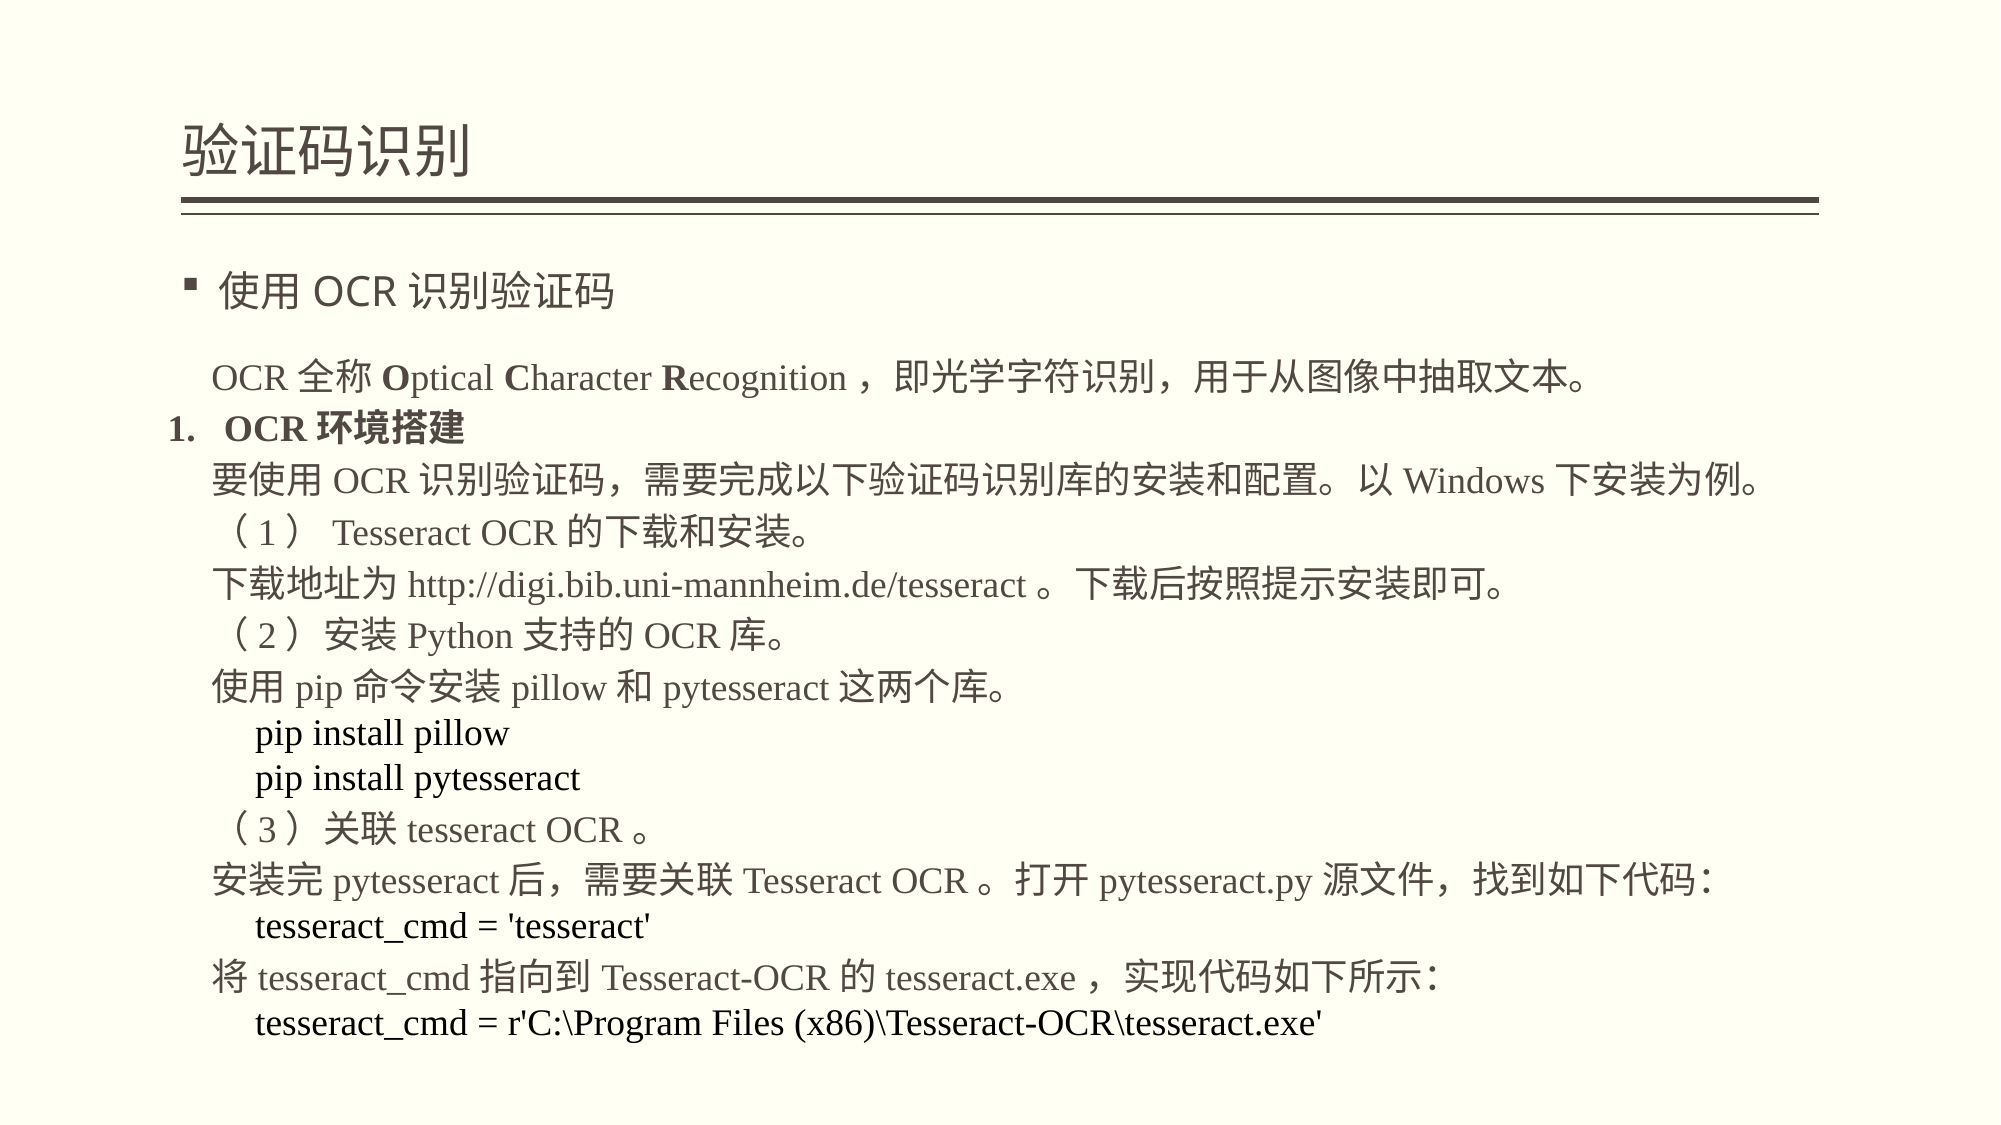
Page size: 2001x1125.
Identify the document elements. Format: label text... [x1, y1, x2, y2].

title 验证码识别 [181, 12, 1819, 193]
list 使用OCR识别验证码 [181, 262, 988, 338]
text_box OCR全称Optical Character Recognition，即光学字符识别，用于从图像中抽取文本。 OCR环境搭建 要使用OCR识别验证码，需要完成以下验证码识别库的安装和配置。以Windows下安装为例。 （1）Tesseract OCR的下载和安装。 下载地址为http://digi.bib.uni-mannheim.de/tesseract。下载后按照提示安装即可。 （2）安装Python支持的OCR库。 使用pip命令安装pillow和pytesseract这两个库。 pip install pillow pip install pytesseract （3）关联tesseract OCR。 安装完pytesseract后，需要关联Tesseract OCR。打开pytesseract.py源文件，找到如下代码： tesseract_cmd = 'tesseract' 将tesseract_cmd指向到Tesseract-OCR的tesseract.exe，实现代码如下所示： tesseract_cmd = r'C:\Program Files (x86)\Tesseract-OCR\tesseract.exe' [152, 338, 2000, 1051]
